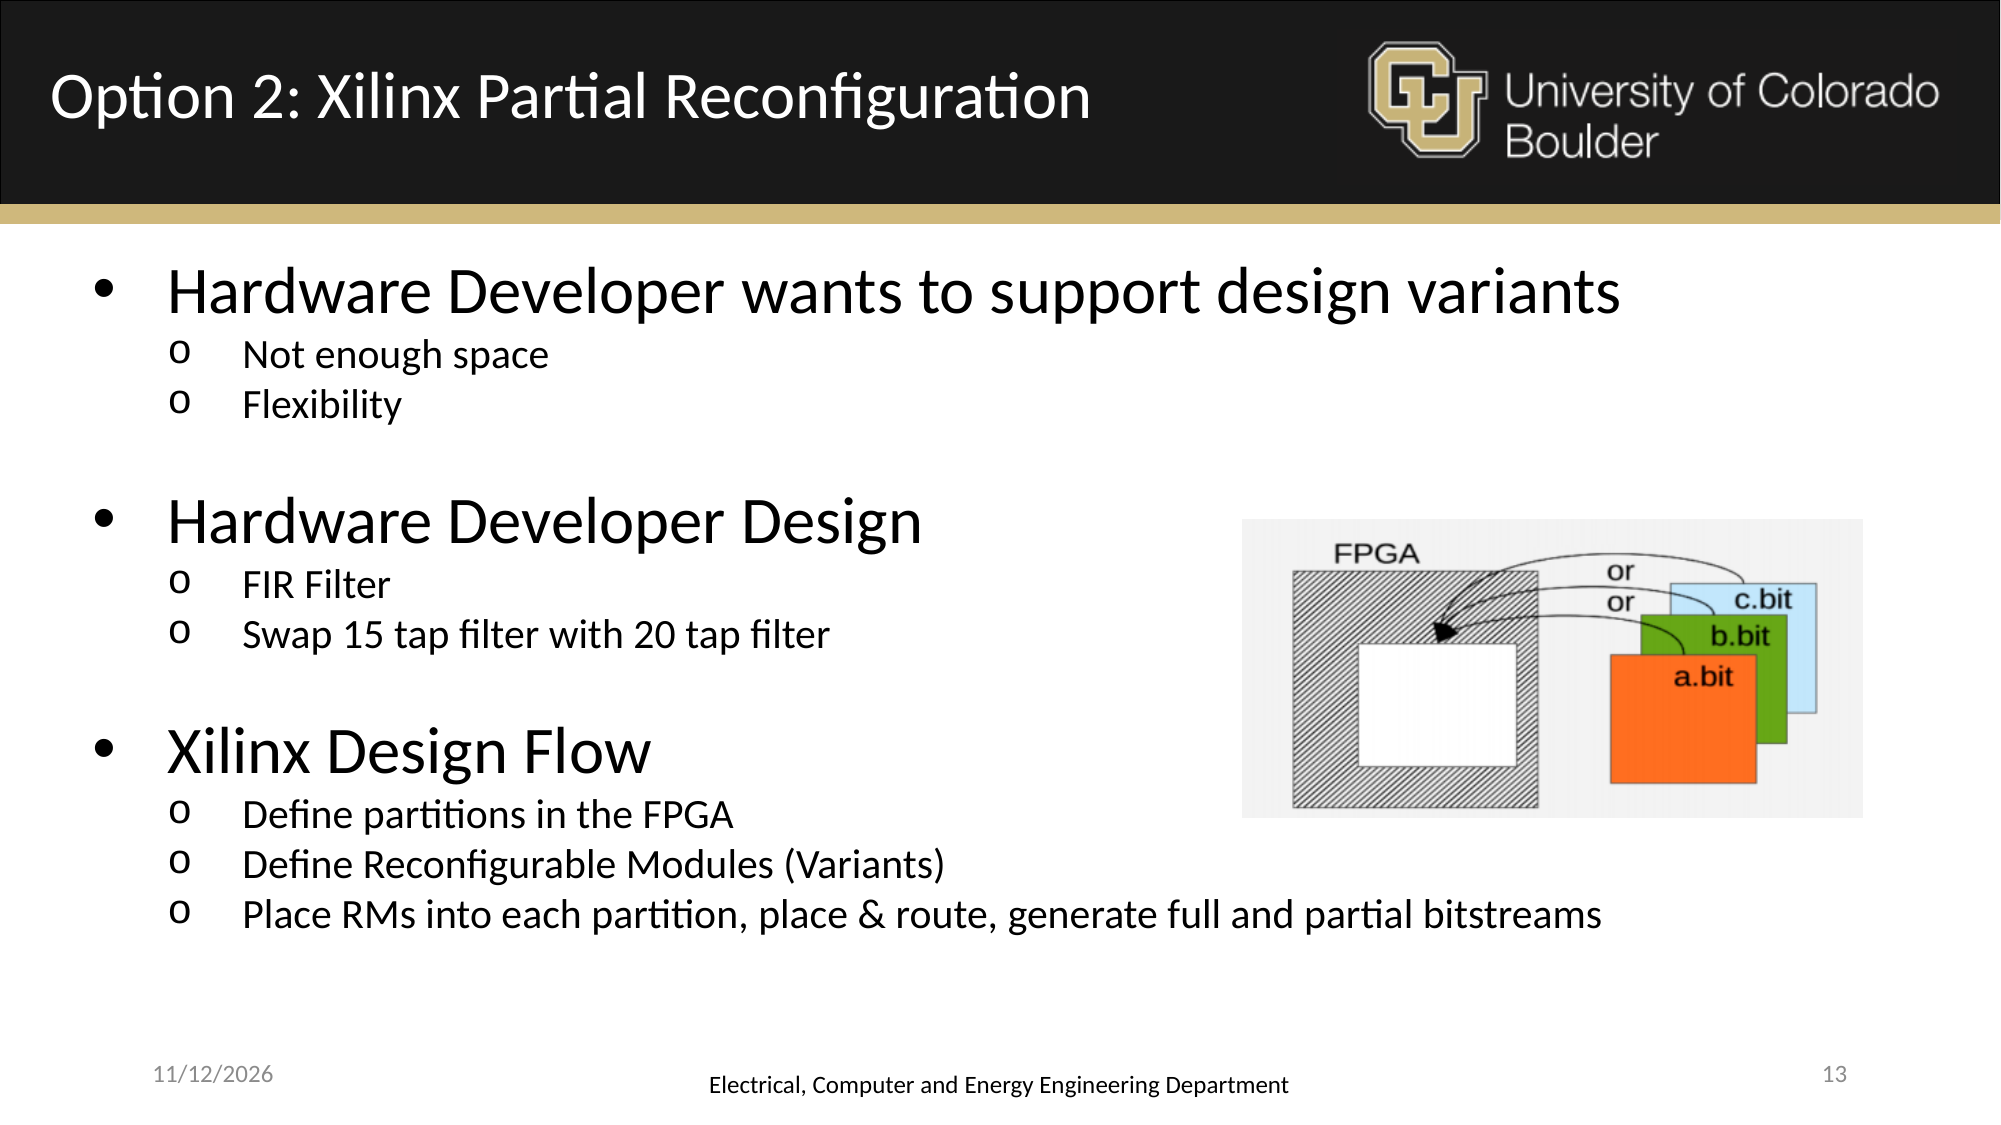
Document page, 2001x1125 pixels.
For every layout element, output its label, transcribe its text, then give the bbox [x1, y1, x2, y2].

picture [1242, 519, 1863, 818]
footer Electrical, Computer and Energy Engineering Department [662, 1042, 1338, 1125]
text_box Hardware Developer wants to support design variants Not enough space Flexibility Hardware Developer Design FIR Filter Swap 15 tap filter with 20 tap filter Xilinx Design Flow Define partitions in the FPGA Define Reconfigurable Modules (Variants) Place RMs into each partition, place & route, generate full and partial bitstreams [77, 239, 1688, 1025]
slide_number 13 [1412, 1042, 1863, 1103]
picture [1337, 29, 1957, 185]
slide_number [137, 1042, 588, 1103]
text_box Option 2: Xilinx Partial Reconfiguration [35, 44, 1392, 260]
